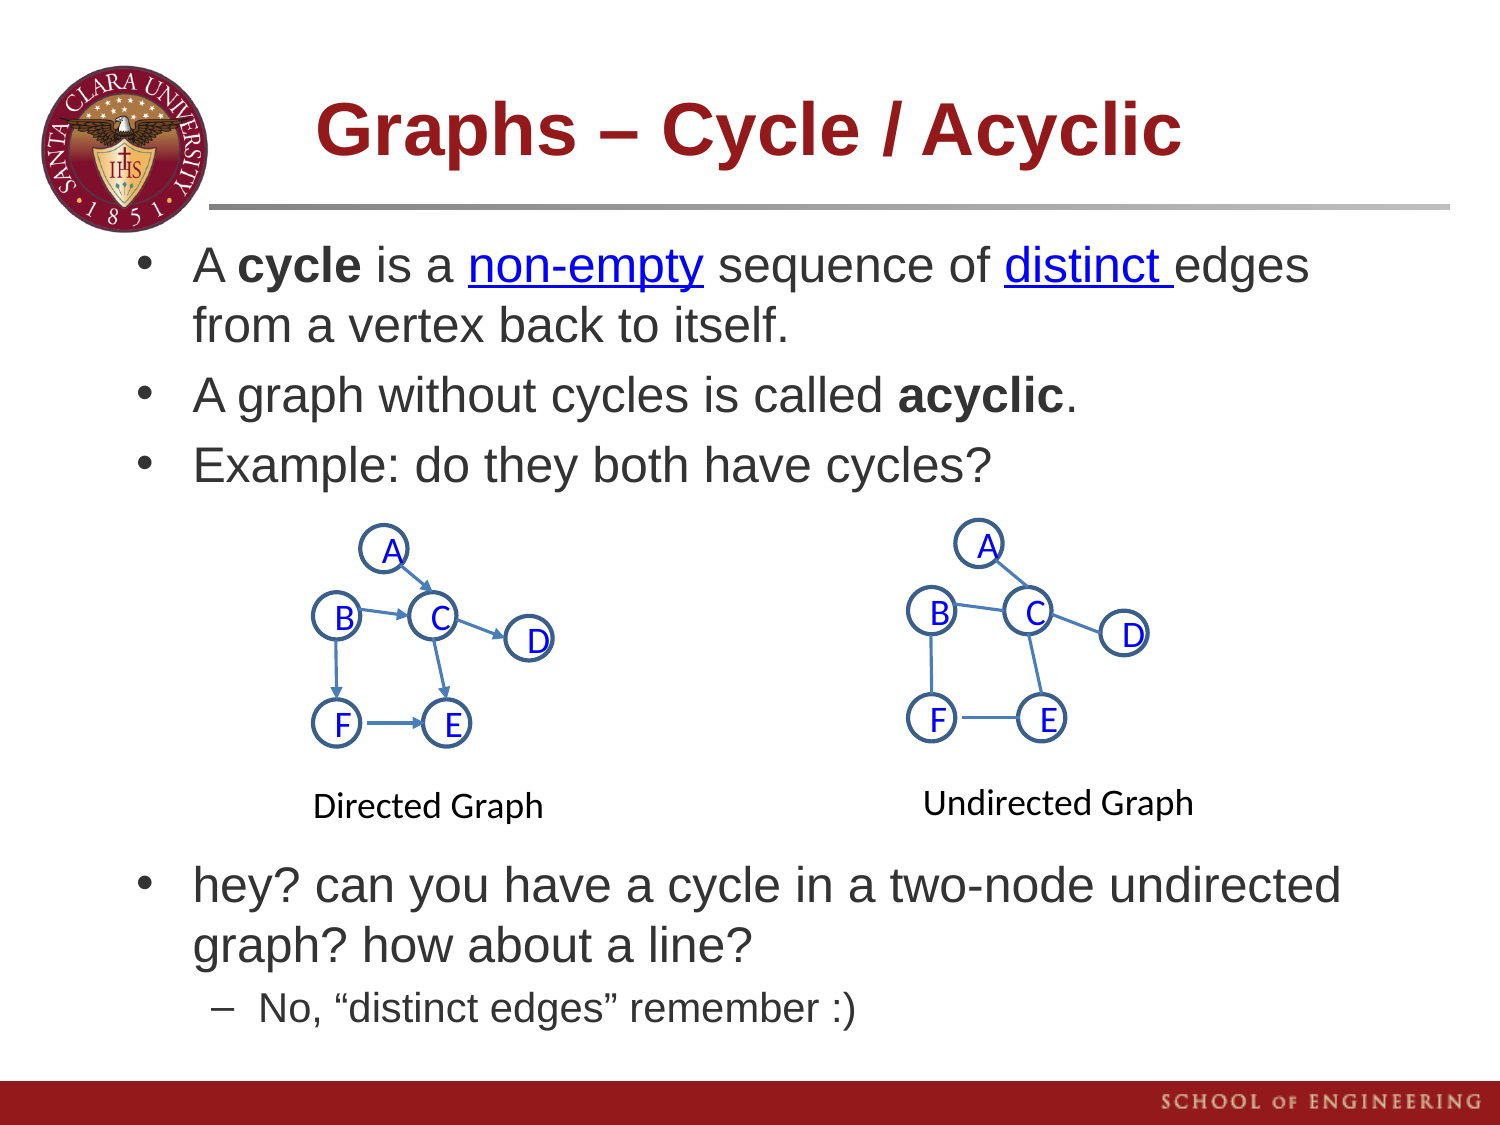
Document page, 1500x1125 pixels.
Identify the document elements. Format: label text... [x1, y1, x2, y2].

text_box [995, 559, 1029, 588]
list A cycle is a non-empty sequence of distinct edges from a vertex back to itself. A graph without cycles is called acyclic. Example: do they both have cycles? hey? can you have a cycle in a two-node undirected graph? how about a line? No, “distinct edges” remember :) [75, 224, 1425, 1075]
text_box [456, 619, 506, 639]
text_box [400, 565, 434, 593]
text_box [1028, 632, 1042, 695]
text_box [1051, 614, 1101, 634]
text_box A [953, 517, 1005, 570]
text_box D [504, 613, 555, 663]
text_box A [358, 522, 410, 575]
text_box C [1003, 585, 1054, 637]
text_box Directed Graph [298, 773, 643, 834]
title Graphs – Cycle / Acyclic [75, 45, 1425, 205]
picture [1149, 1091, 1489, 1115]
text_box B [905, 584, 956, 637]
text_box B [310, 590, 361, 642]
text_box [433, 637, 447, 700]
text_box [357, 608, 410, 617]
text_box F [310, 697, 363, 749]
text_box Undirected Graph [908, 770, 1252, 831]
text_box D [1099, 608, 1150, 658]
text_box E [1016, 692, 1068, 744]
picture [37, 63, 209, 235]
text_box F [905, 692, 958, 744]
text_box E [421, 697, 473, 749]
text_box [953, 603, 1005, 611]
text_box C [408, 590, 459, 642]
